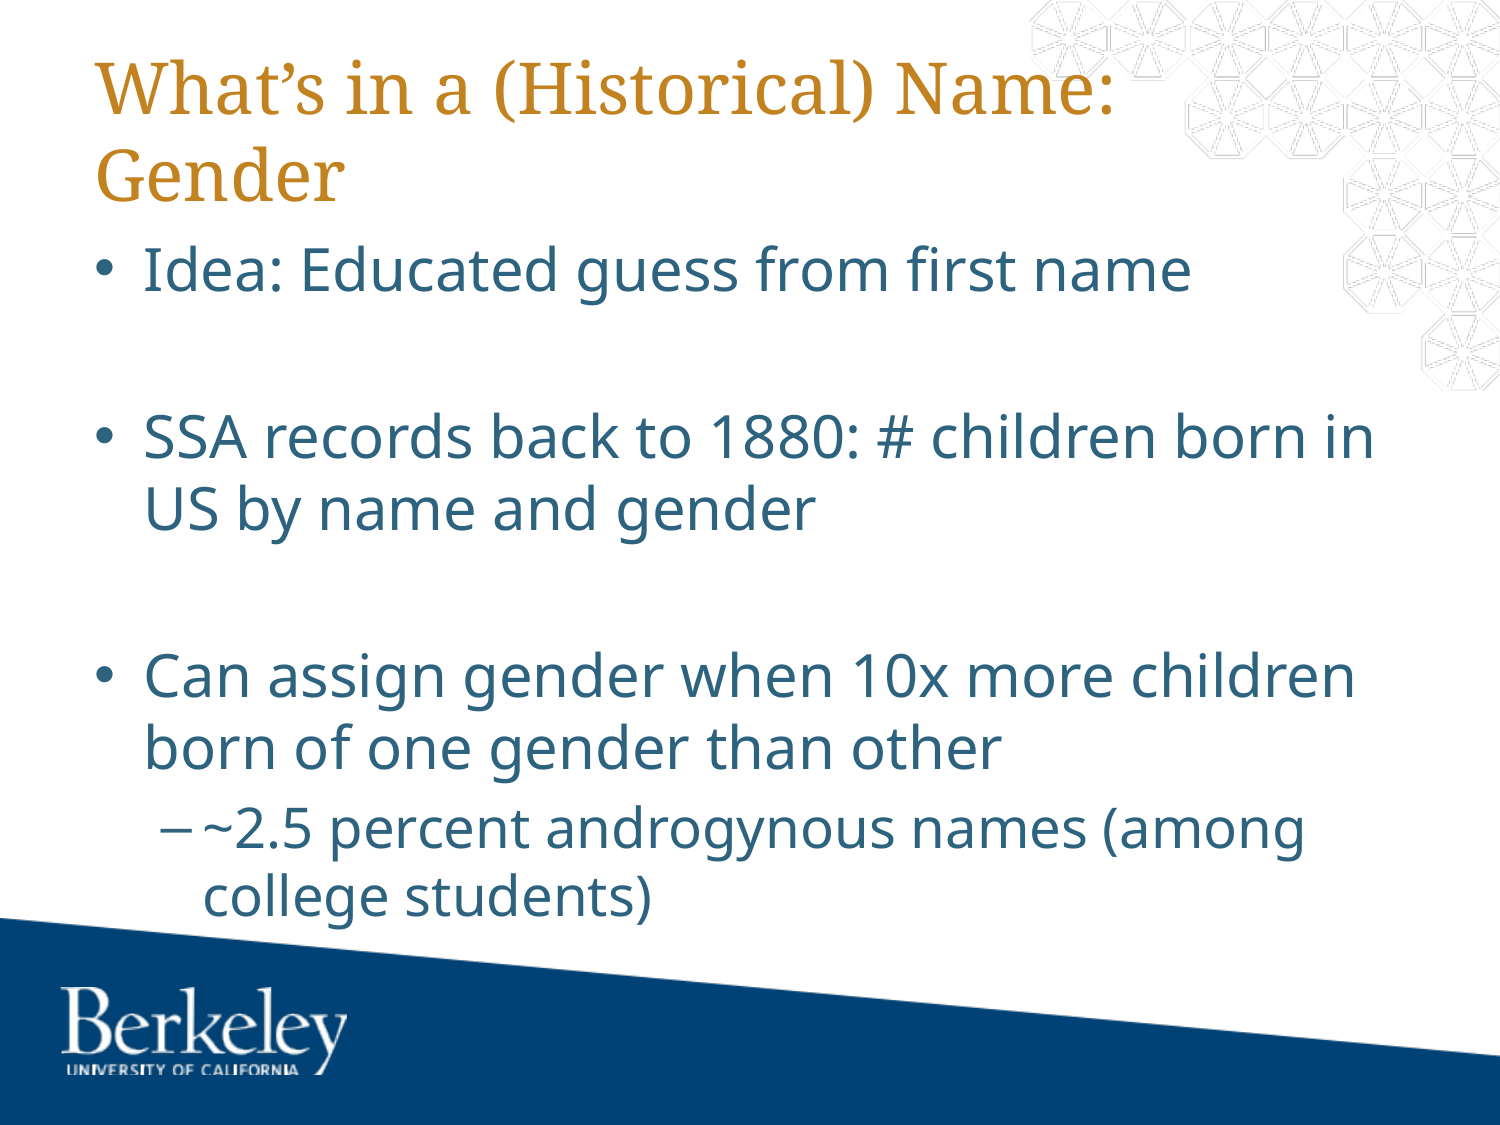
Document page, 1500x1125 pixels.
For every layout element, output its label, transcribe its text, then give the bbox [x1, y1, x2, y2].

title What’s in a (Historical) Name: Gender [79, 35, 1354, 223]
list Idea: Educated guess from first name SSA records back to 1880: # children born in US by name and gender Can assign gender when 10x more children born of one gender than other ~2.5 percent androgynous names (among college students) [79, 223, 1445, 944]
